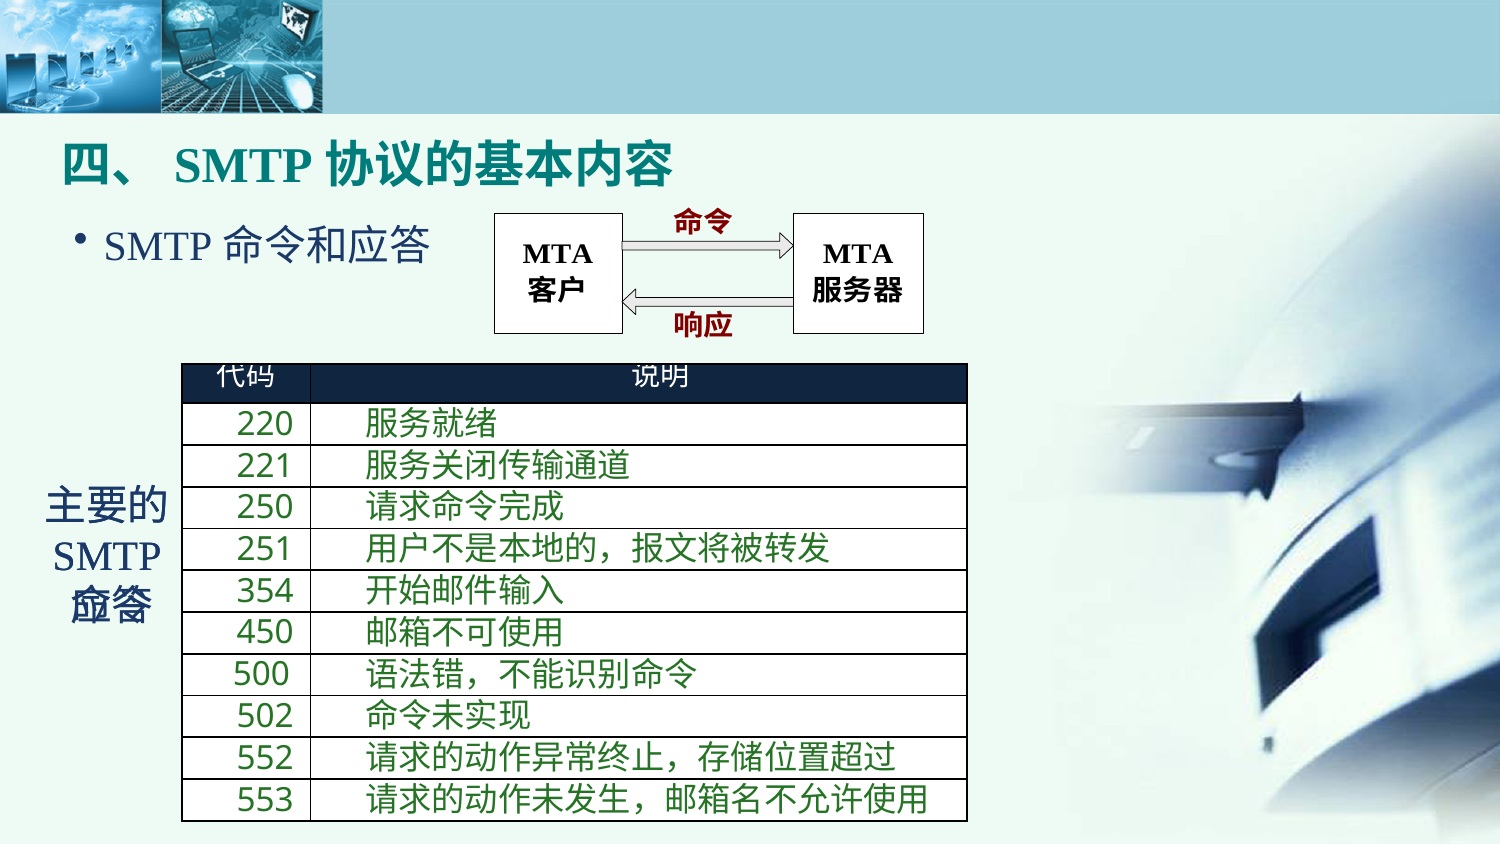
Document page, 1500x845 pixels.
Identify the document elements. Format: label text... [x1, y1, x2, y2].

picture [0, 1, 1500, 844]
table_header 代码 [183, 365, 310, 402]
table_cell 221 [183, 446, 310, 486]
table_cell 语法错，不能识别命令 [311, 655, 966, 695]
table_cell 开始邮件输入 [311, 571, 966, 611]
text_box 主要的SMTP应答 [29, 480, 181, 627]
table_cell 命令未实现 [311, 696, 966, 736]
list SMTP命令和应答 [58, 210, 469, 294]
table_cell 请求的动作异常终止，存储位置超过 [311, 738, 966, 778]
table_cell 502 [183, 696, 310, 736]
table_cell 250 [183, 488, 310, 528]
title 四、SMTP协议的基本内容 [46, 101, 1102, 225]
table_cell 500 [183, 655, 310, 695]
table_header 说明 [311, 365, 966, 402]
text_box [489, 199, 928, 348]
table_cell 邮箱不可使用 [311, 613, 966, 653]
table_cell 请求命令完成 [311, 488, 966, 528]
table_cell 220 [183, 404, 310, 444]
table_cell 服务就绪 [311, 404, 966, 444]
table_cell 553 [183, 780, 310, 820]
table_cell 251 [183, 529, 310, 569]
table_cell 450 [183, 613, 310, 653]
table_cell 用户不是本地的，报文将被转发 [311, 529, 966, 569]
table_cell 552 [183, 738, 310, 778]
table_cell 服务关闭传输通道 [311, 446, 966, 486]
table_cell 请求的动作未发生，邮箱名不允许使用 [311, 780, 966, 820]
table_cell 354 [183, 571, 310, 611]
